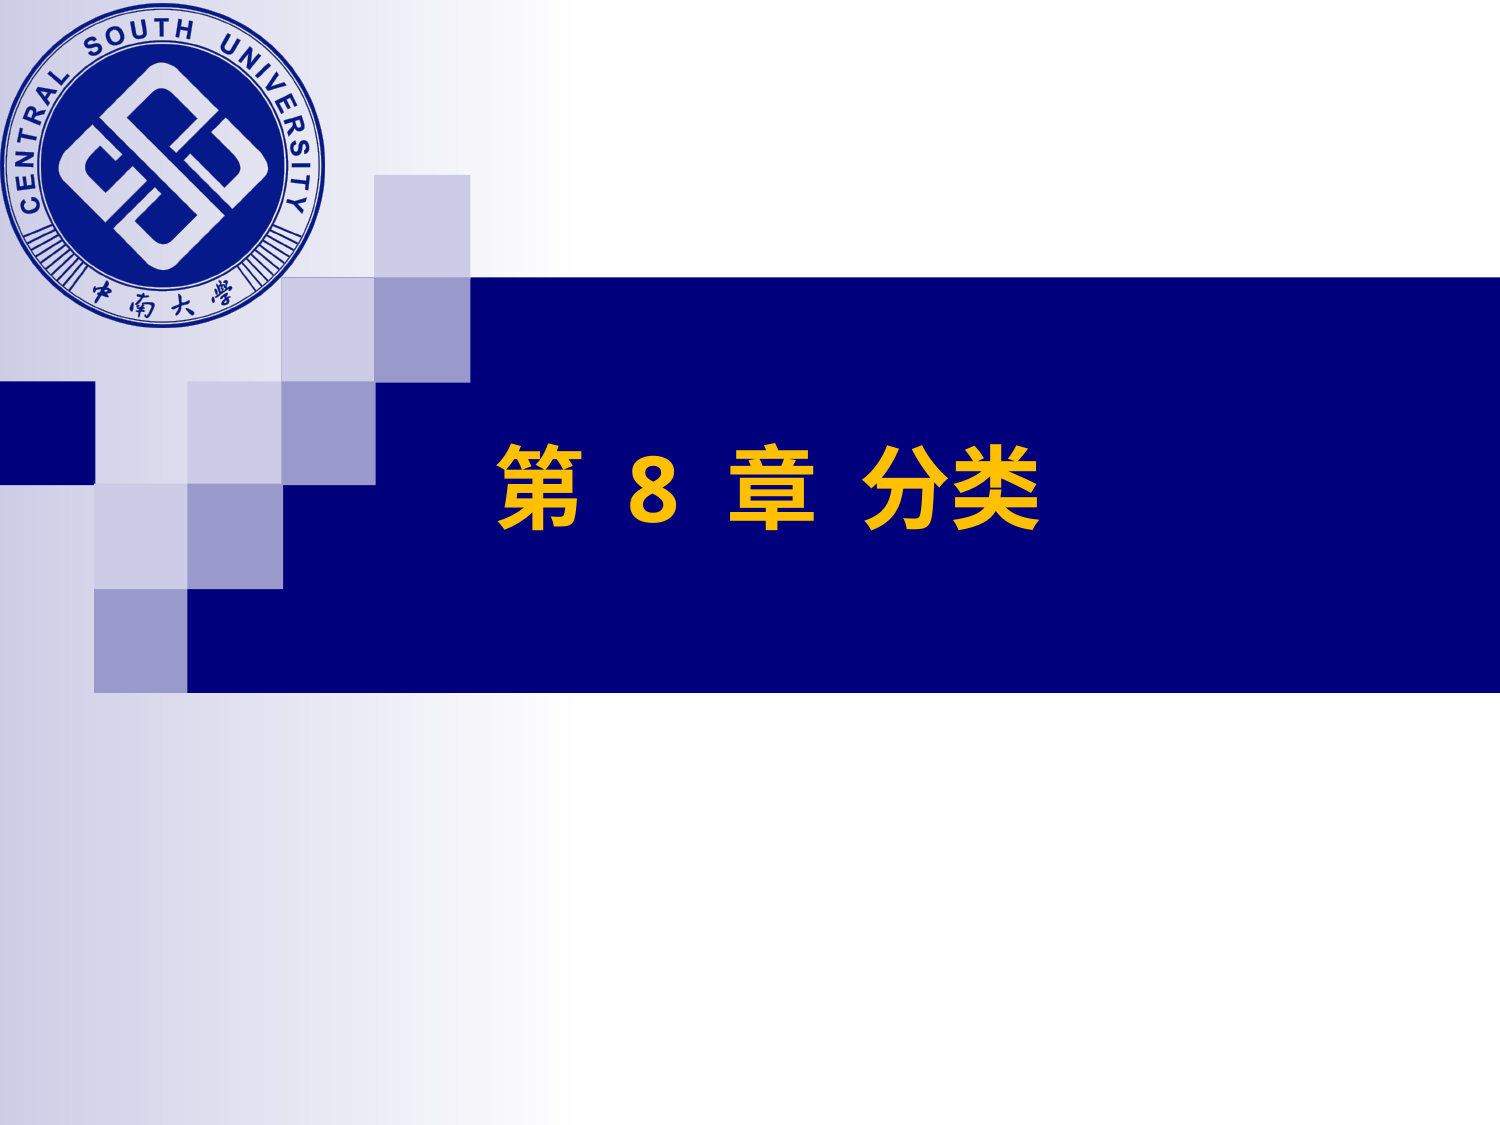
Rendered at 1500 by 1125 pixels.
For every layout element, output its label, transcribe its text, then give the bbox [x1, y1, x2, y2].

picture [0, 3, 325, 328]
title 第 8 章 分类 [478, 278, 1500, 693]
